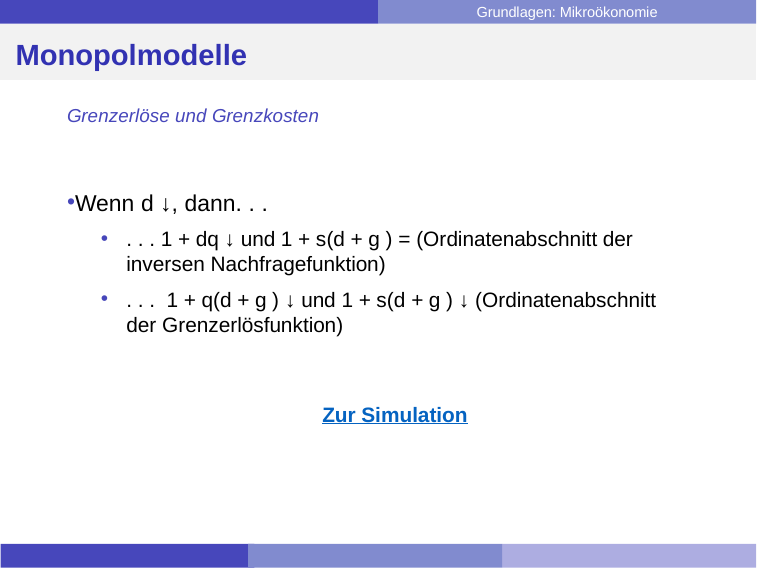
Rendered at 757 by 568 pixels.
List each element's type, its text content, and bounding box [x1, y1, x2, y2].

list Grenzerlöse und Grenzkosten [52, 96, 705, 134]
title Monopolmodelle [15, 39, 741, 72]
list Wenn d ↓, dann. . . . . . 1 + dq ↓ und 1 + s(d + g ) = (Ordinatenabschnitt der inversen Nachfragefunktion) . . . 1 + q(d + g ) ↓ und 1 + s(d + g ) ↓ (Ordinatenabschnitt der Grenzerlösfunktion) Zur Simulation [52, 151, 705, 512]
